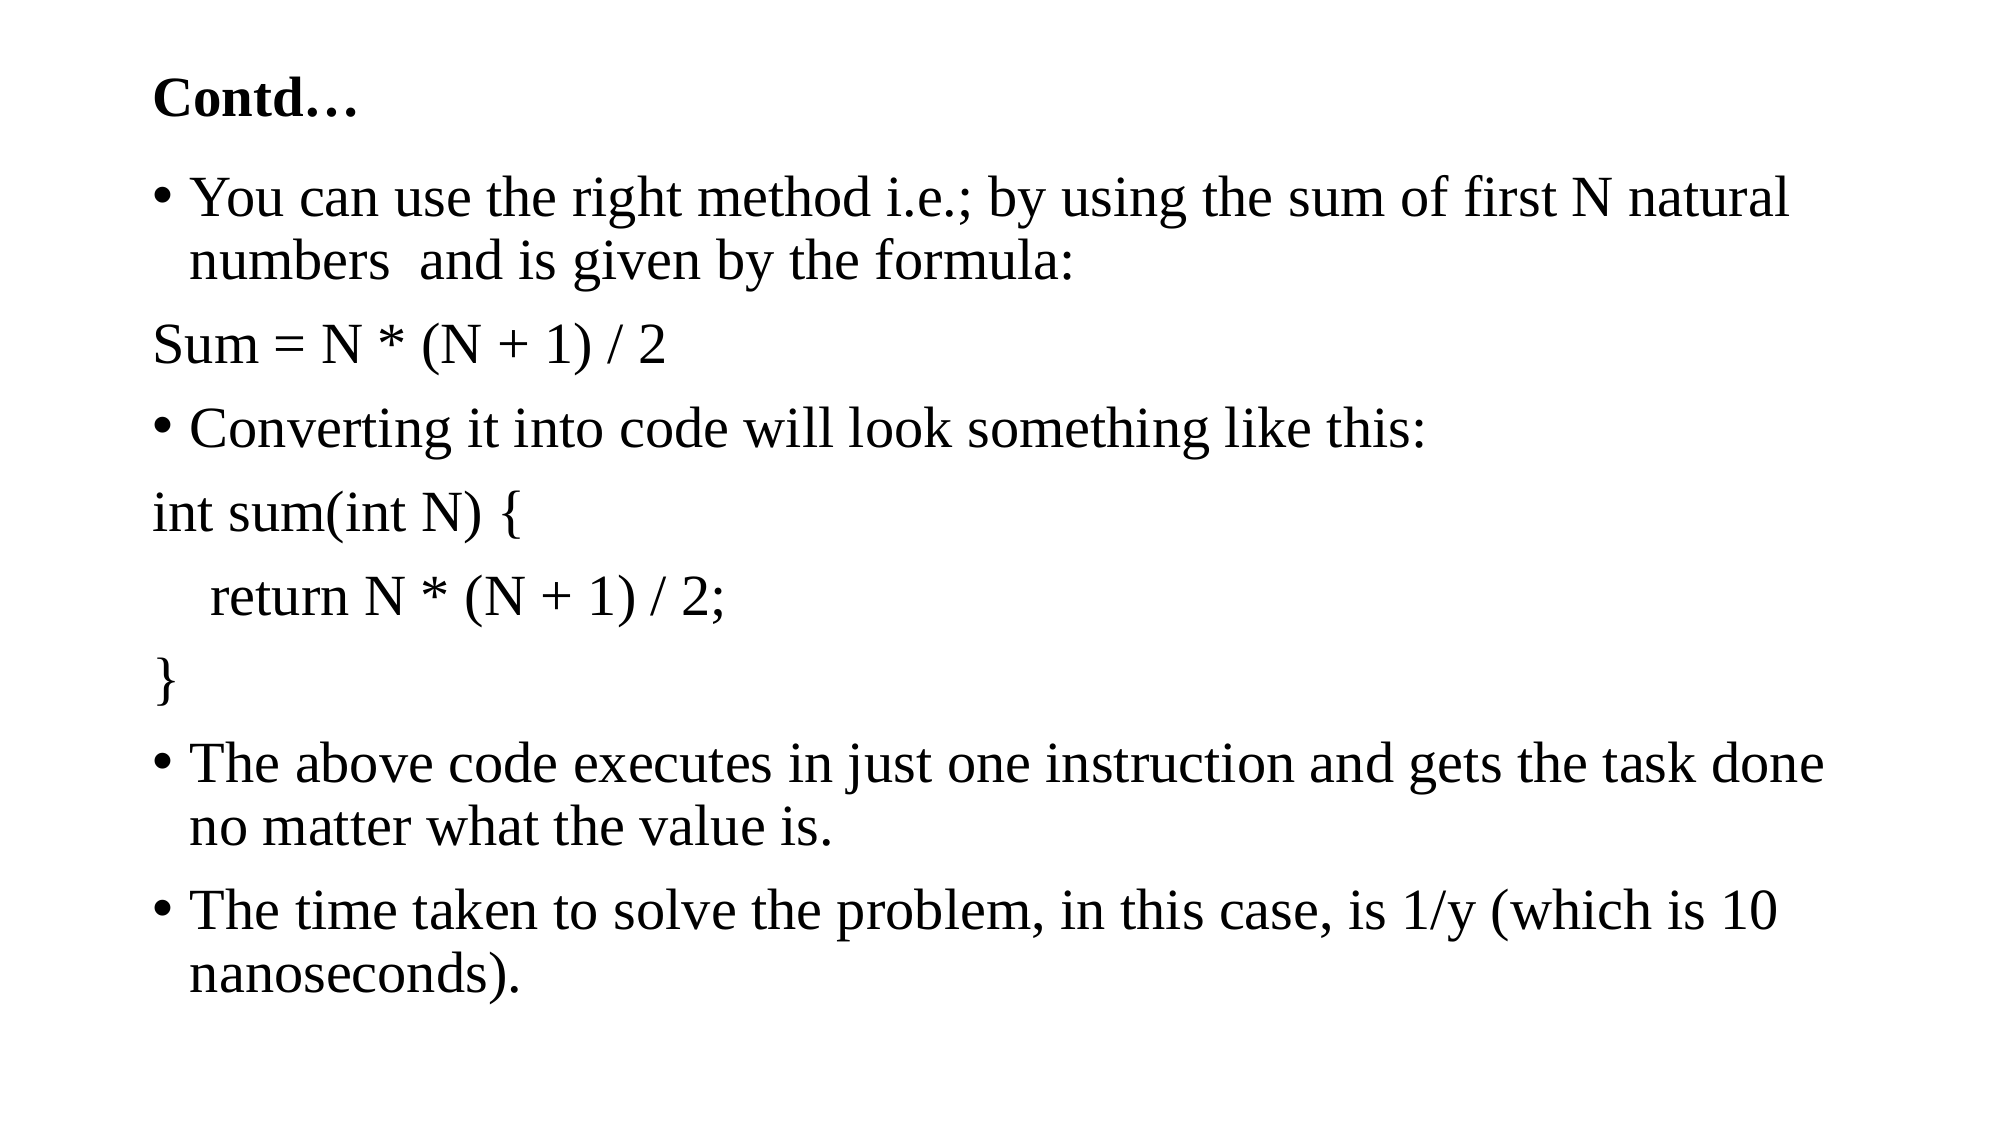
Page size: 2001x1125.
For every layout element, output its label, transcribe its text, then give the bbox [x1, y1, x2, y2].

list You can use the right method i.e.; by using the sum of first N natural numbers and is given by the formula: Sum = N * (N + 1) / 2 Converting it into code will look something like this: int sum(int N) { return N * (N + 1) / 2; } The above code executes in just one instruction and gets the task done no matter what the value is. The time taken to solve the problem, in this case, is 1/y (which is 10 nanoseconds). [137, 158, 1863, 1014]
title Contd… [137, 59, 1863, 137]
